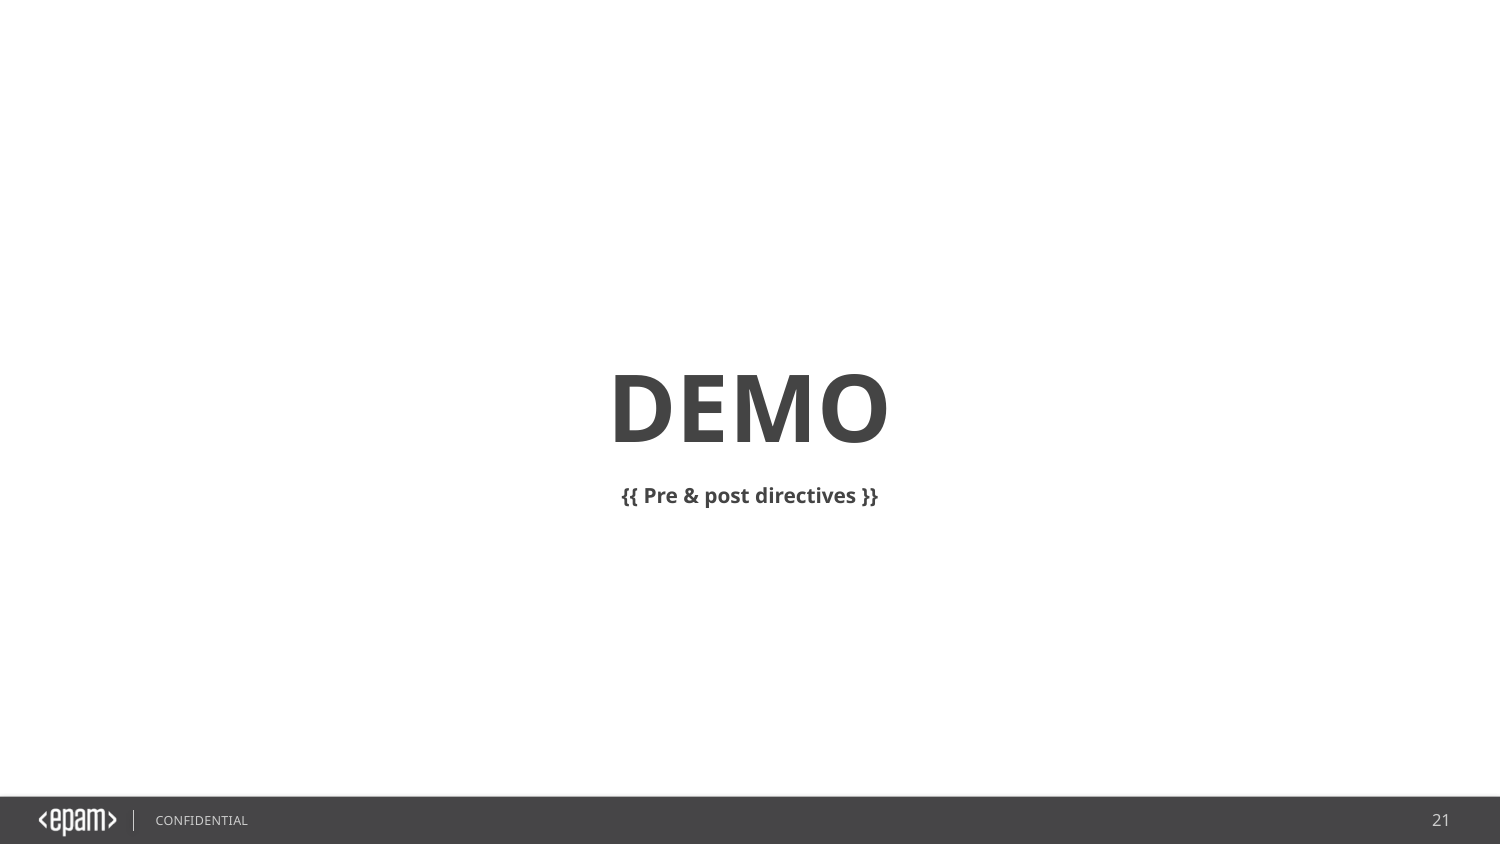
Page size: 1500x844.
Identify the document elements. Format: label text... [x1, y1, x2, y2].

picture [38, 808, 117, 837]
text_box {{ Pre & post directives }} [295, 469, 1204, 515]
text_box DEMO [295, 318, 1204, 469]
